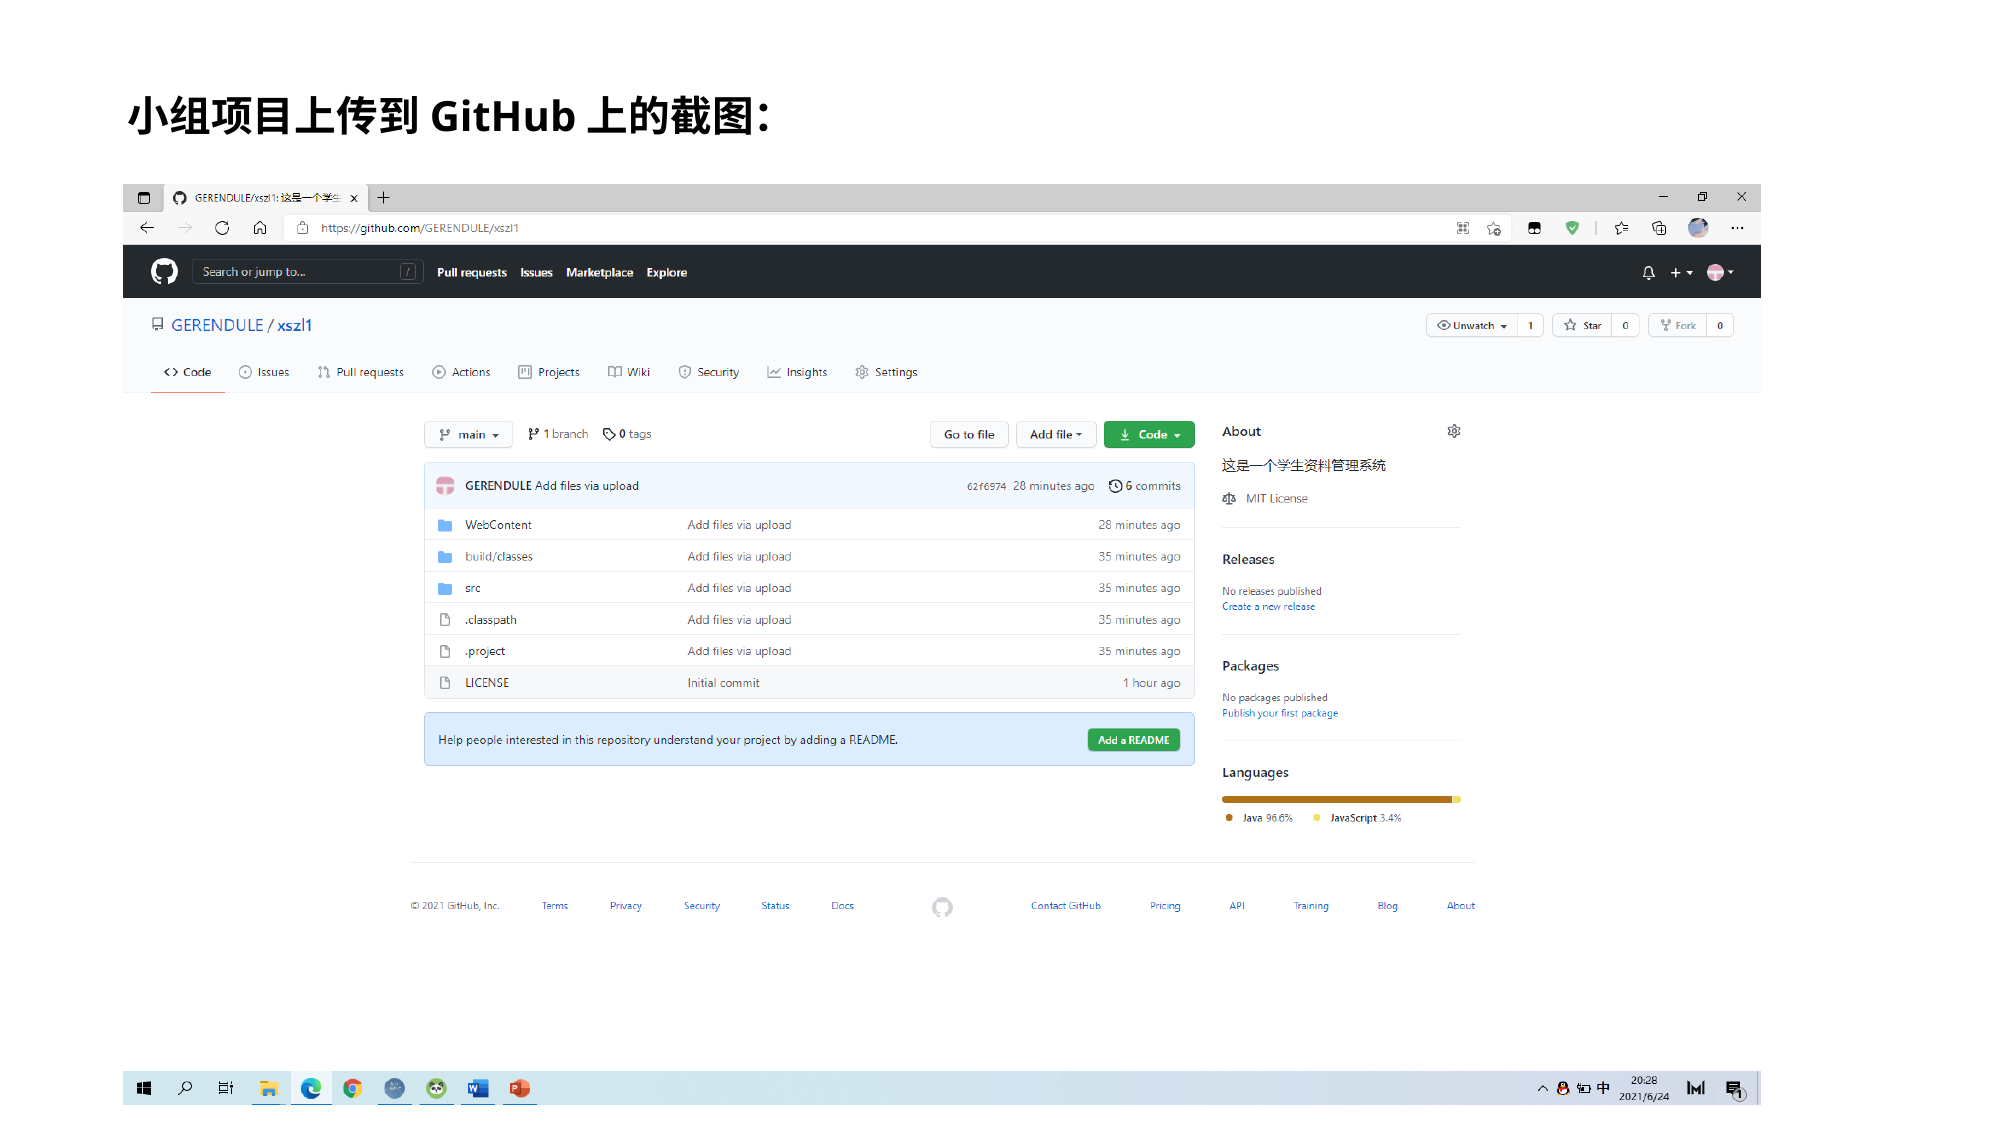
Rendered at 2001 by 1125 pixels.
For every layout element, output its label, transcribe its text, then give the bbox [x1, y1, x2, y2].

text_box 小组项目上传到GitHub上的截图： [112, 82, 1000, 148]
picture [123, 184, 1761, 1106]
